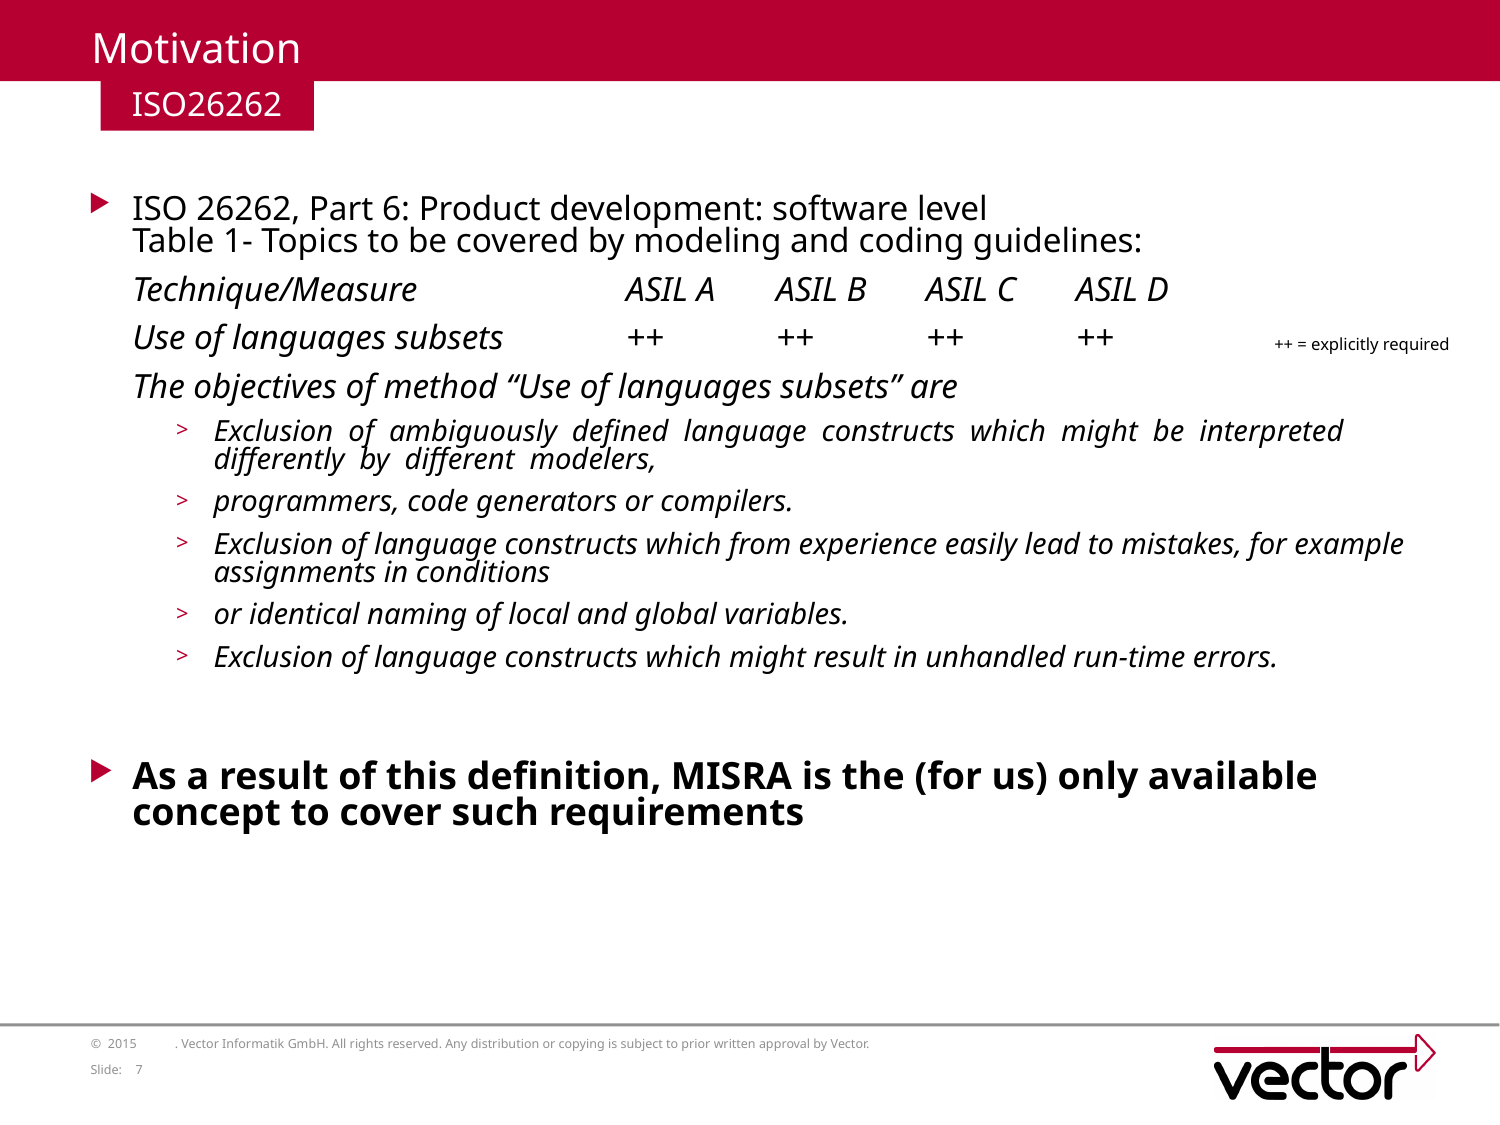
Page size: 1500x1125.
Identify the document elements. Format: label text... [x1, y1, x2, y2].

title Motivation [91, 14, 1287, 80]
list ISO 26262, Part 6: Product development: software level Table 1- Topics to be covered by modeling and coding guidelines: Technique/Measure ASIL A ASIL B ASIL C ASIL D Use of languages subsets ++ ++ ++ ++ The objectives of method “Use of languages subsets” are Exclusion of ambiguously defined language constructs which might be interpreted differently by different modelers, programmers, code generators or compilers. Exclusion of language constructs which from experience easily lead to mistakes, for example assignments in conditions or identical naming of local and global variables. Exclusion of language constructs which might result in unhandled run-time errors. As a result of this definition, MISRA is the (for us) only available concept to cover such requirements [88, 187, 1412, 955]
text_box ISO26262 [100, 76, 314, 131]
text_box ++ = explicitly required [1259, 326, 1466, 361]
picture [1214, 1034, 1436, 1100]
